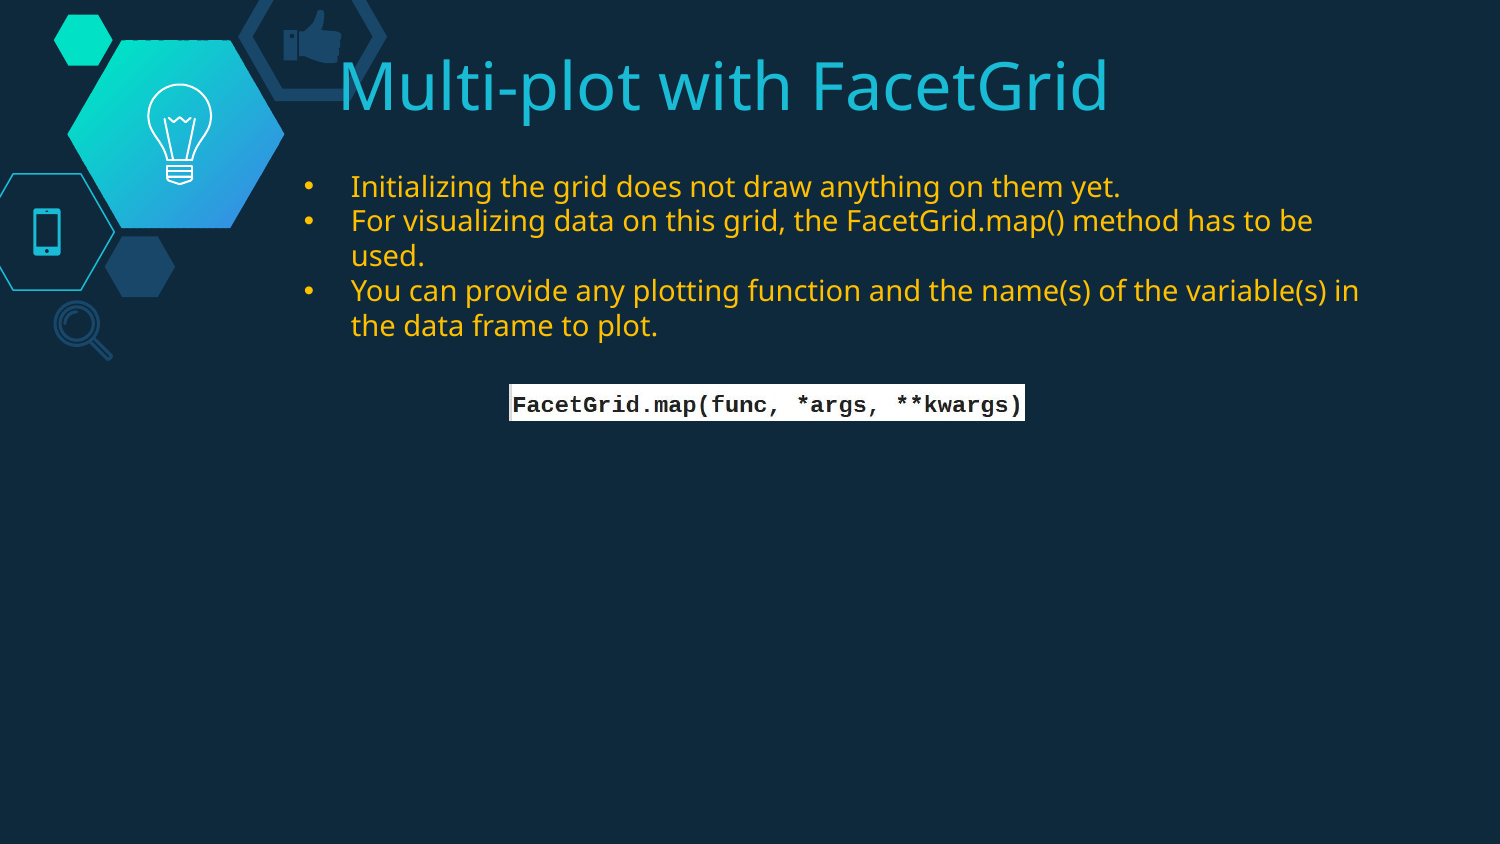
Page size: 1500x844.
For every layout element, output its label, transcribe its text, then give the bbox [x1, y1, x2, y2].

title Multi-plot with FacetGrid [322, 46, 1394, 90]
text_box Initializing the grid does not draw anything on them yet. For visualizing data on this grid, the FacetGrid.map() method has to be used. You can provide any plotting function and the name(s) of the variable(s) in the data frame to plot. [214, 90, 1404, 385]
picture [509, 383, 1025, 422]
text_box [322, 385, 1132, 502]
